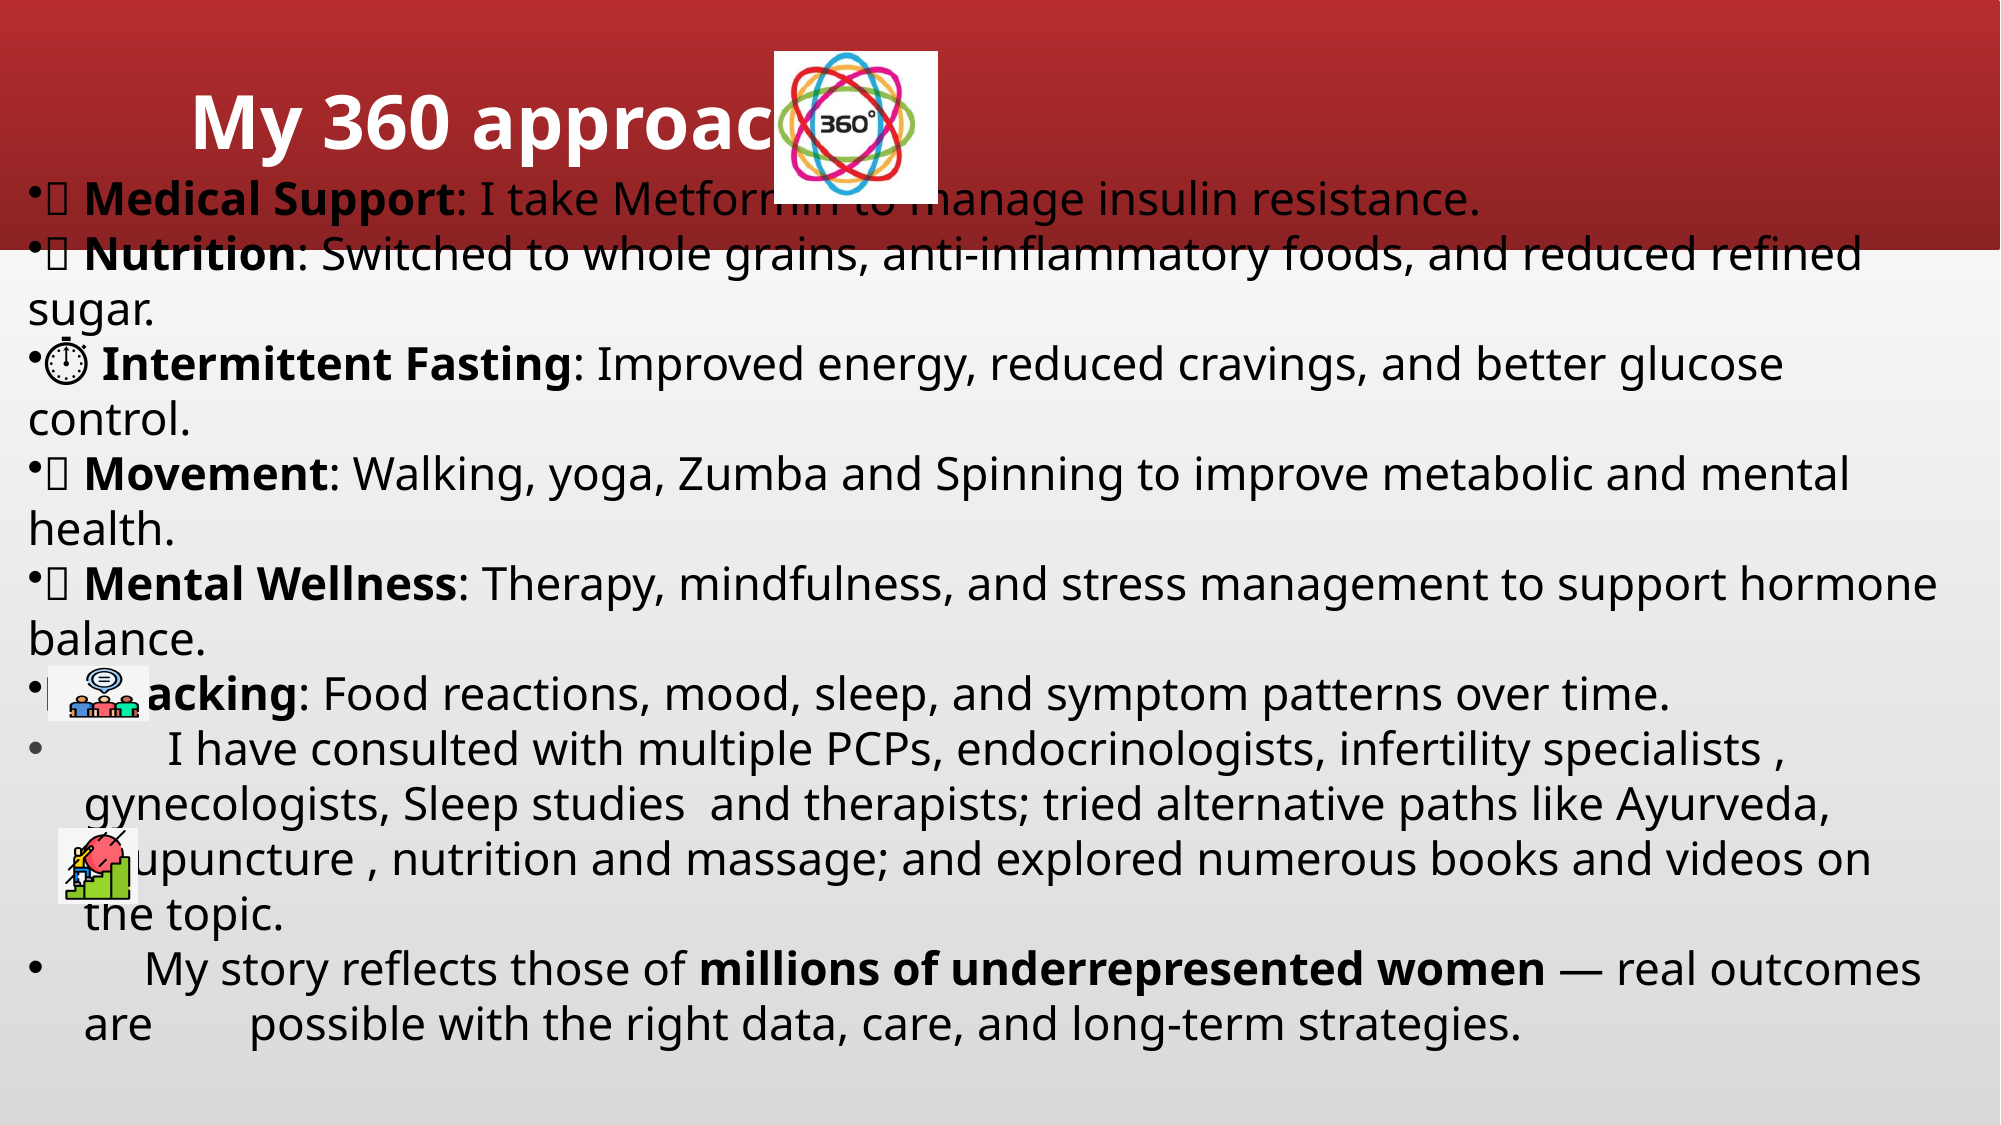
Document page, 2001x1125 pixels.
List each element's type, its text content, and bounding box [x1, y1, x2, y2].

text_box 💊 Medical Support: I take Metformin to manage insulin resistance. 🥗 Nutrition: Switched to whole grains, anti-inflammatory foods, and reduced refined sugar. ⏱️ Intermittent Fasting: Improved energy, reduced cravings, and better glucose control. 🧘 Movement: Walking, yoga, Zumba and Spinning to improve metabolic and mental health. 🧠 Mental Wellness: Therapy, mindfulness, and stress management to support hormone balance. 📊 Tracking: Food reactions, mood, sleep, and symptom patterns over time. I have consulted with multiple PCPs, endocrinologists, infertility specialists , gynecologists, Sleep studies and therapists; tried alternative paths like Ayurveda, acupuncture , nutrition and massage; and explored numerous books and videos on the topic. My story reflects those of millions of underrepresented women — real outcomes are possible with the right data, care, and long-term strategies. [12, 162, 1957, 1117]
picture [774, 51, 938, 204]
picture [58, 828, 138, 904]
title My 360 approach [174, 16, 1825, 162]
picture [48, 666, 149, 721]
